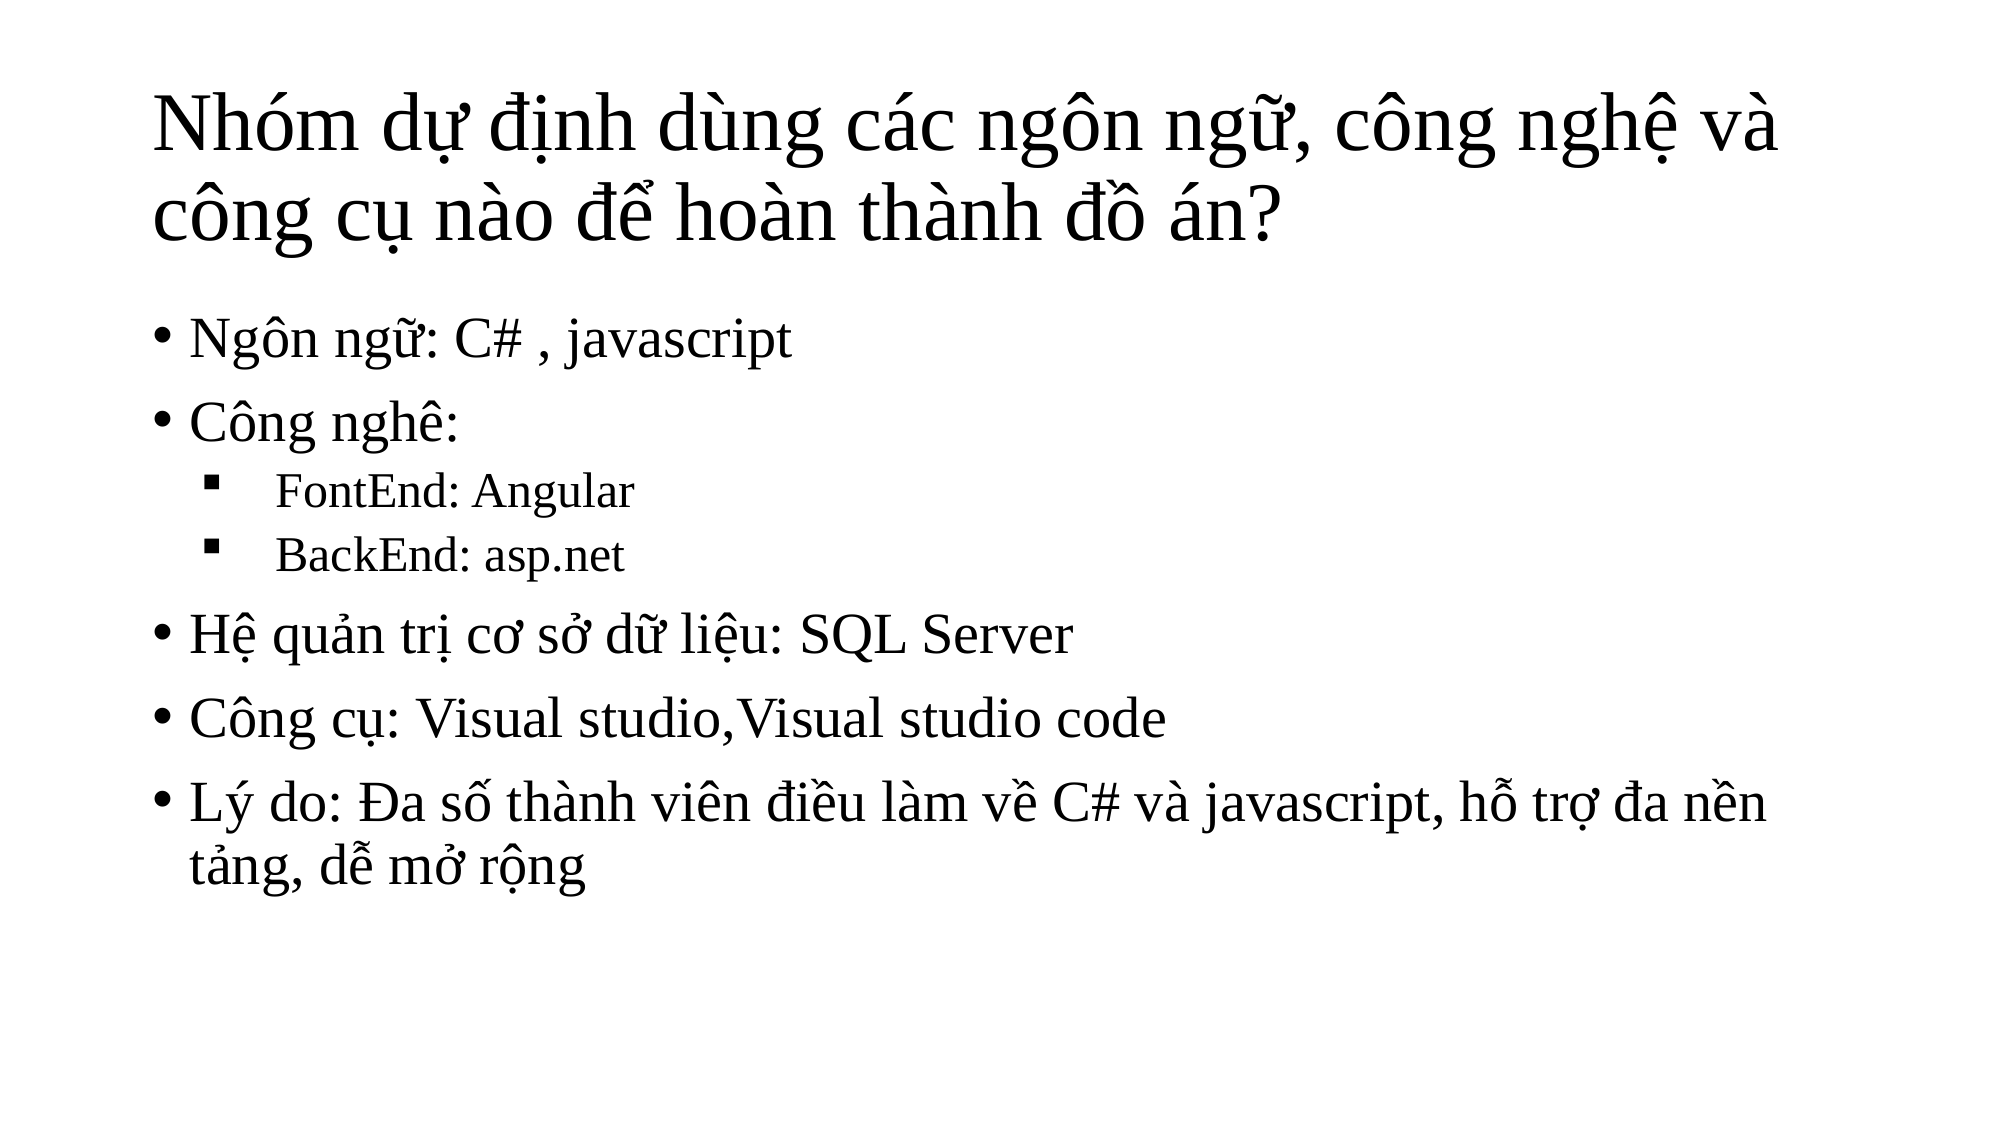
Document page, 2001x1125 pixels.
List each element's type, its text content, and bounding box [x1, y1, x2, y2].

title Nhóm dự định dùng các ngôn ngữ, công nghệ và công cụ nào để hoàn thành đồ án? [137, 59, 1863, 278]
list Ngôn ngữ: C# , javascript Công nghê: FontEnd: Angular BackEnd: asp.net Hệ quản trị cơ sở dữ liệu: SQL Server Công cụ: Visual studio,Visual studio code Lý do: Đa số thành viên điều làm về C# và javascript, hỗ trợ đa nền tảng, dễ mở rộng [137, 299, 1863, 1014]
